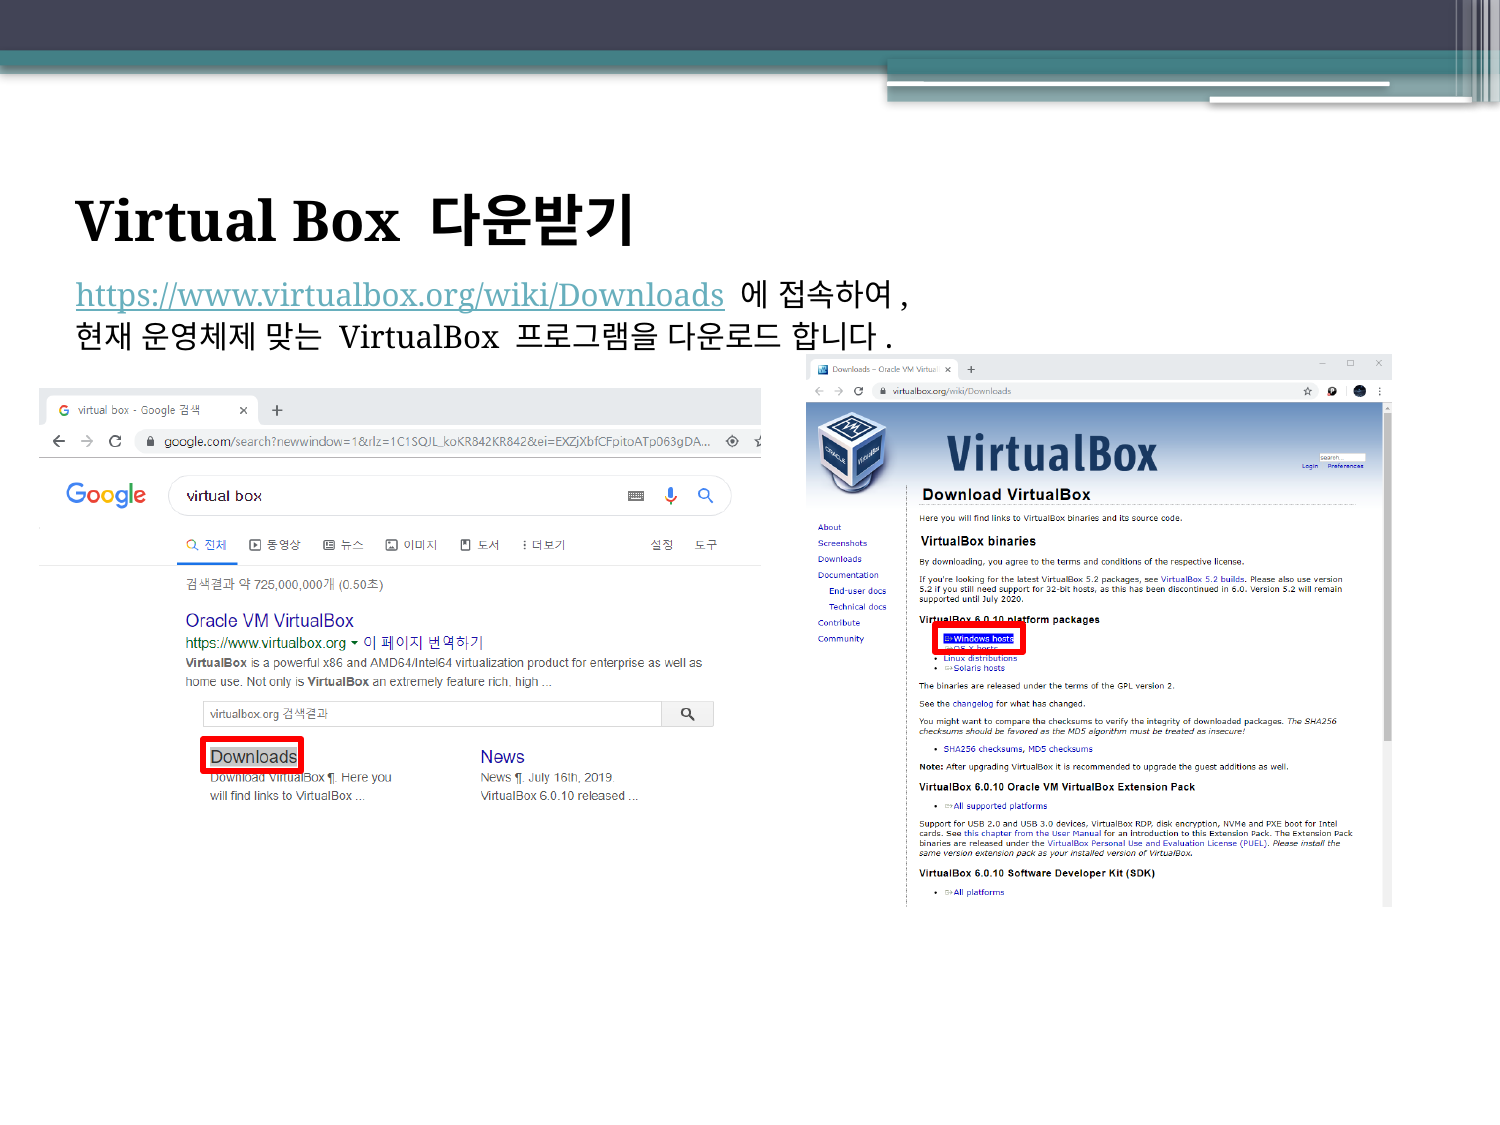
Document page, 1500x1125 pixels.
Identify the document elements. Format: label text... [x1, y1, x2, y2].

picture [806, 354, 1392, 907]
text_box Virtual Box 다운받기 [60, 178, 1414, 267]
text_box https://www.virtualbox.org/wiki/Downloads 에 접속하여, 현재 운영체제 맞는 VirtualBox 프로그램을 다운로드 합니다. [60, 267, 1460, 363]
picture [39, 388, 761, 819]
